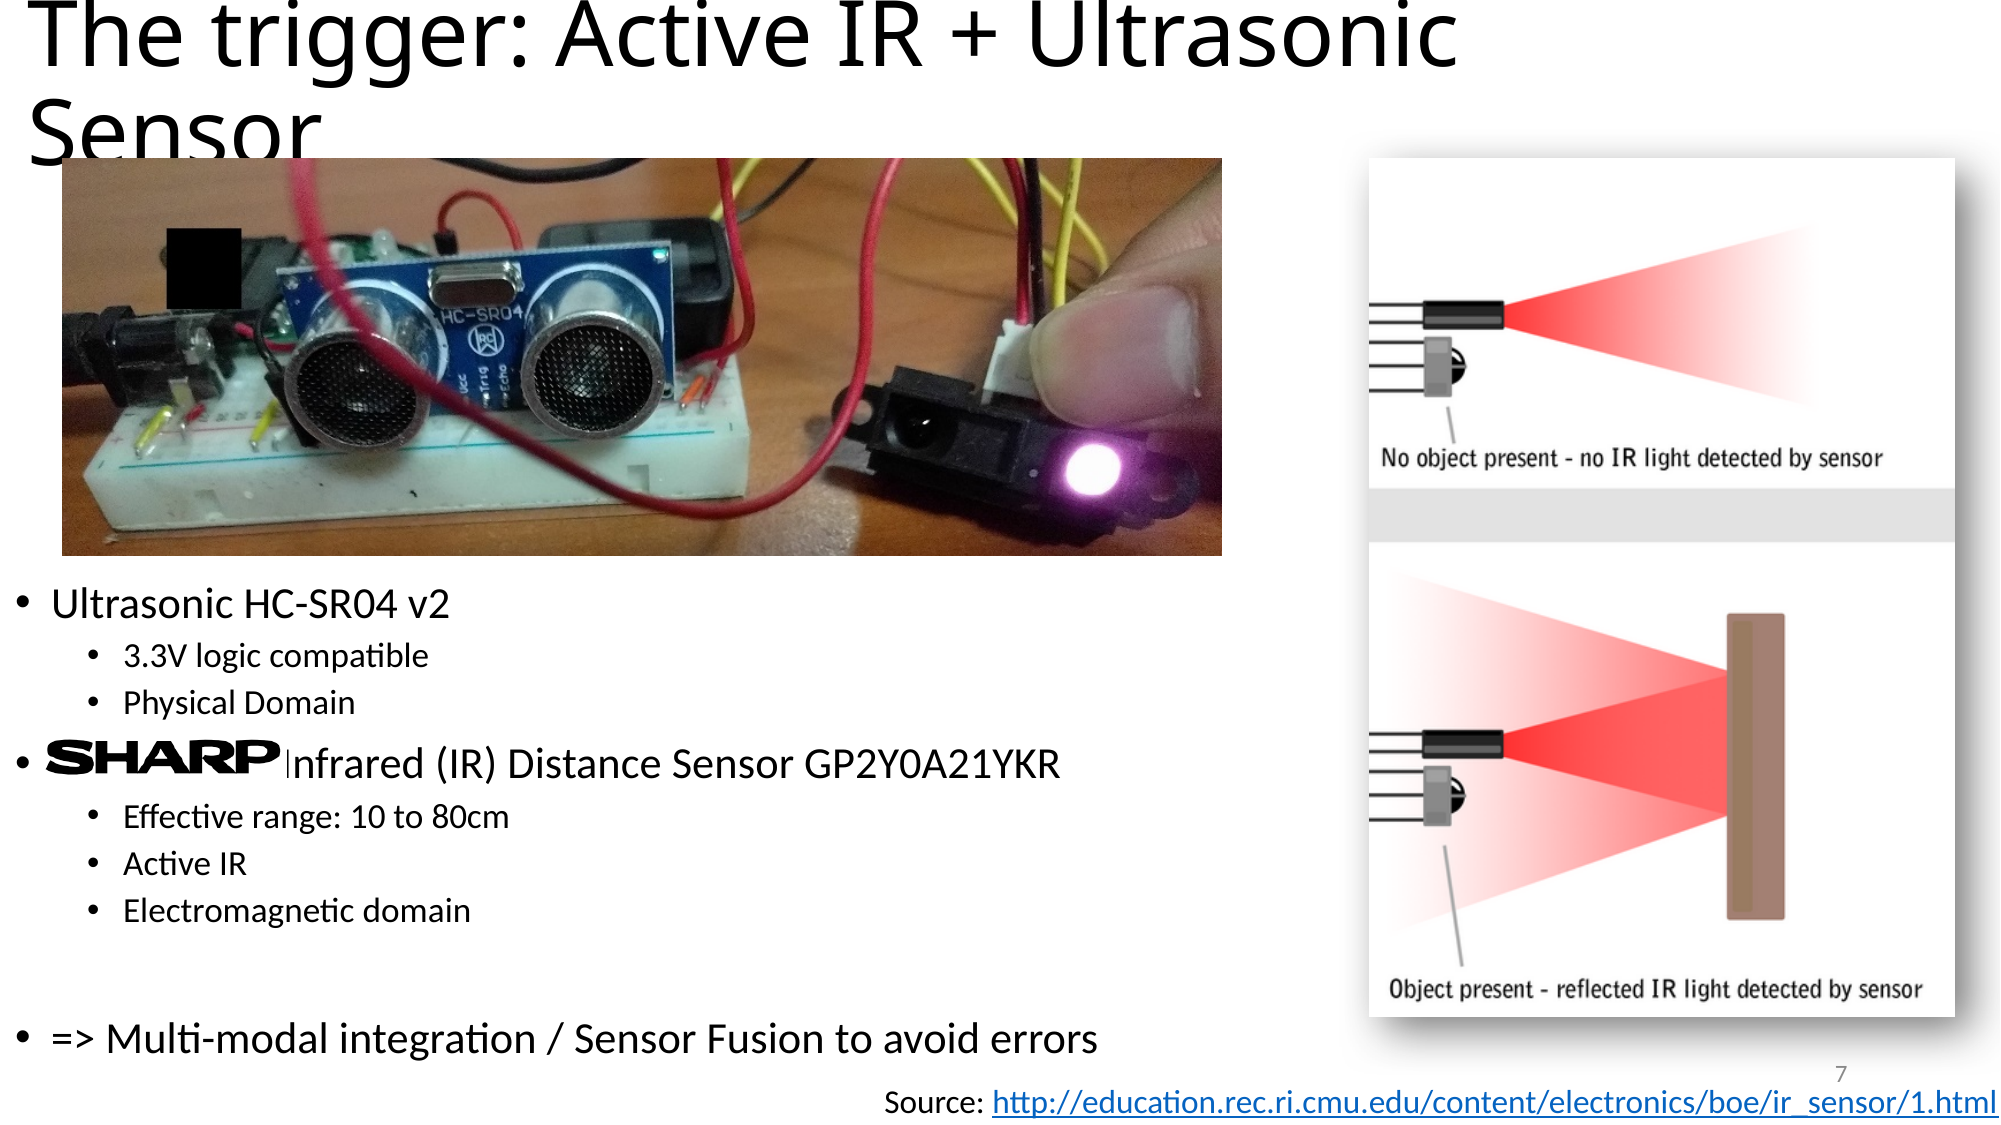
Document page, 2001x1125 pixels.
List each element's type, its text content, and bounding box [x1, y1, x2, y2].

picture [62, 158, 1222, 556]
title The trigger: Active IR + Ultrasonic Sensor [12, 0, 1738, 175]
list Ultrasonic HC-SR04 v2 3.3V logic compatible Physical Domain Infrared (IR) Distance Sensor GP2Y0A21YKR Effective range: 10 to 80cm Active IR Electromagnetic domain => Multi-modal integration / Sensor Fusion to avoid errors [0, 572, 1725, 1073]
slide_number 7 [1725, 1064, 1863, 1072]
picture [1369, 158, 1955, 1017]
text_box Source: http://education.rec.ri.cmu.edu/content/electronics/boe/ir_sensor/1.html [869, 1072, 2000, 1125]
picture [40, 732, 287, 782]
